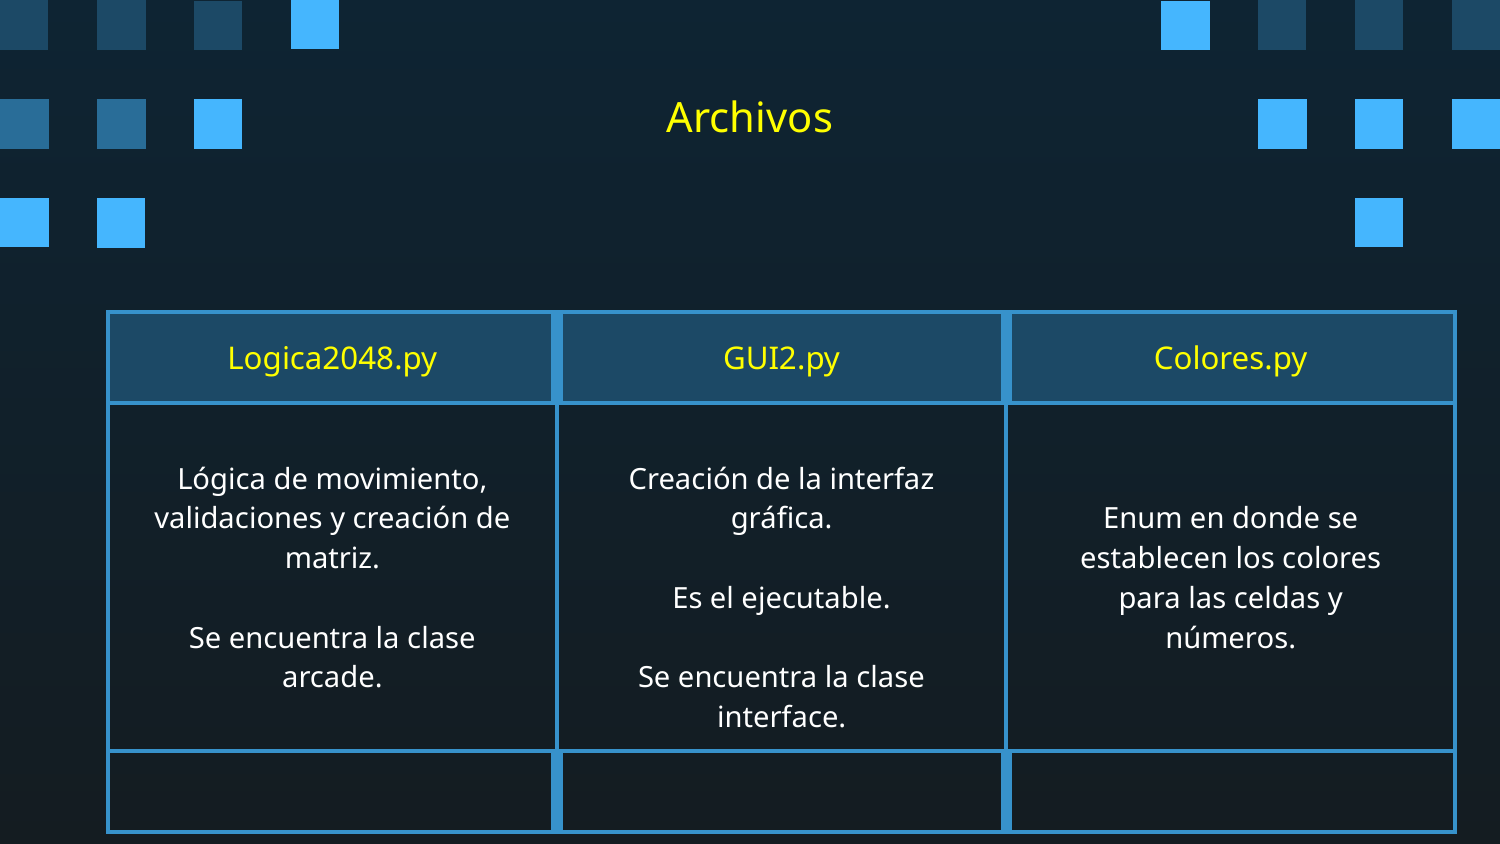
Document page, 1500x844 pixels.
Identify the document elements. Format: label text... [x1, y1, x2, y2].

table_cell [1012, 753, 1453, 830]
table_cell [563, 753, 1001, 830]
table_cell Lógica de movimiento, validaciones y creación de matriz. Se encuentra la clase arcade. [110, 405, 555, 749]
title Archivos [117, 88, 1383, 144]
table_cell [110, 753, 551, 830]
table_header GUI2.py [563, 314, 1001, 401]
table_header Logica2048.py [110, 314, 551, 401]
table_cell Enum en donde se establecen los colores para las celdas y números. [1008, 405, 1453, 749]
table_header Colores.py [1012, 314, 1453, 401]
table_cell Creación de la interfaz gráfica. Es el ejecutable. Se encuentra la clase interface. [559, 405, 1004, 749]
